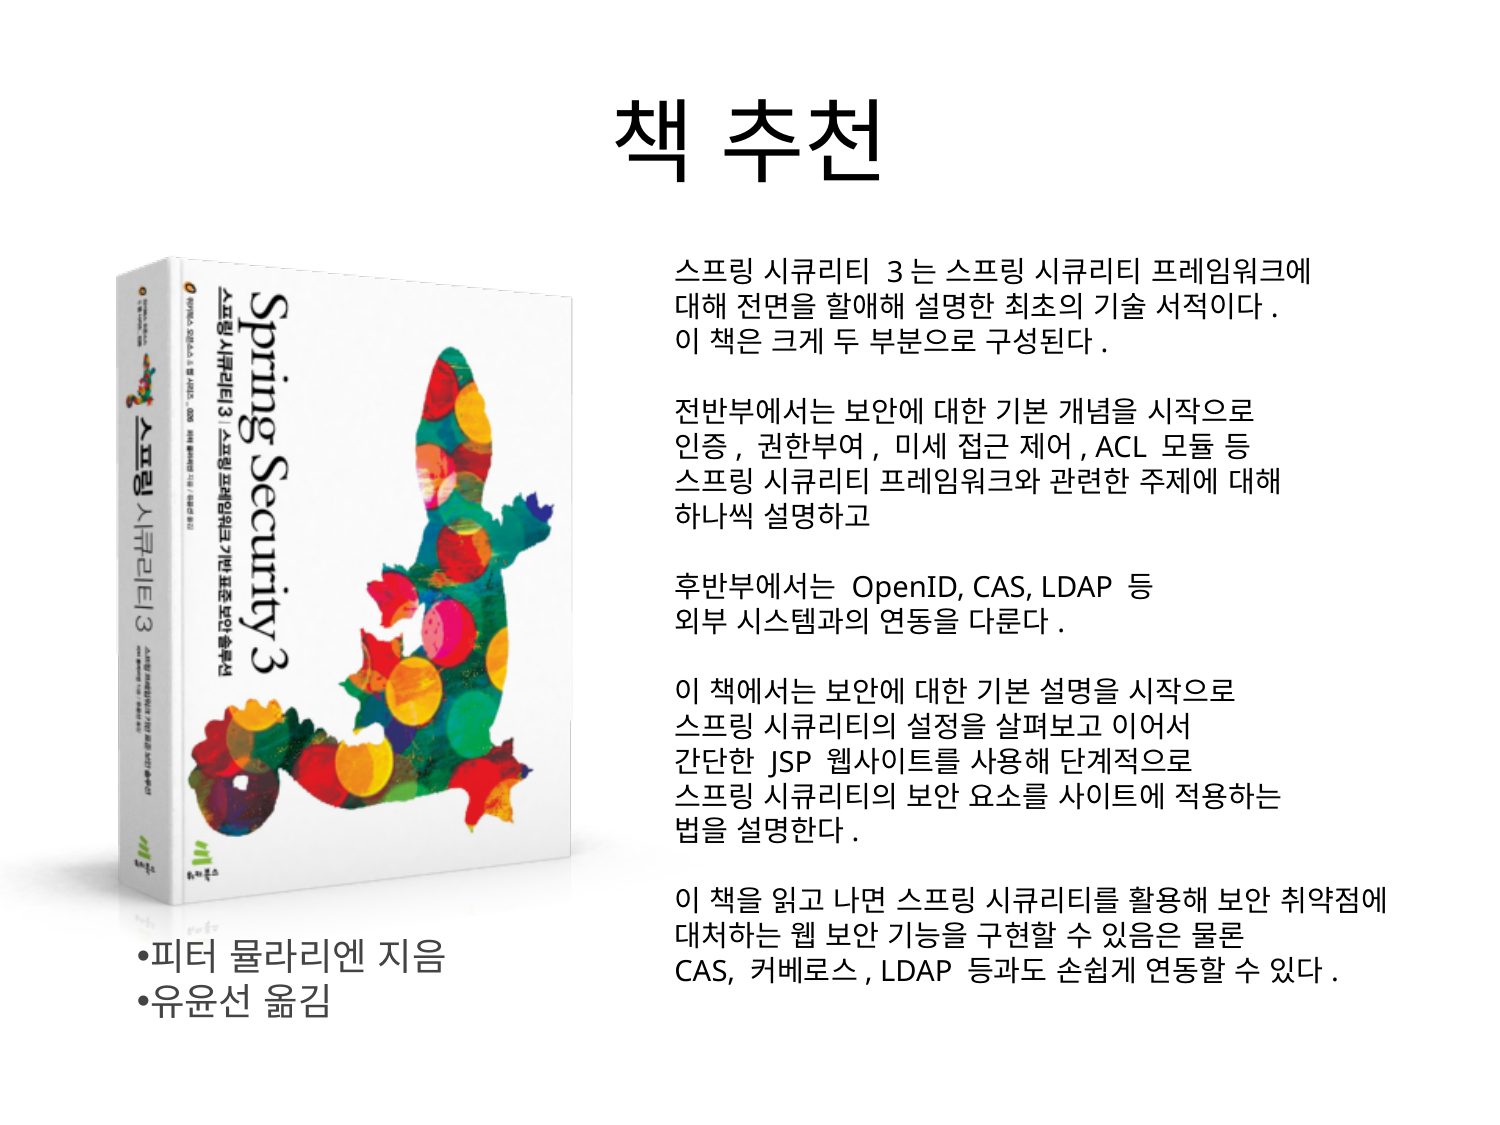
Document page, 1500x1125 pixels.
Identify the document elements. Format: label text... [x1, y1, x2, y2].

text_box 스프링 시큐리티 3는 스프링 시큐리티 프레임워크에 대해 전면을 할애해 설명한 최초의 기술 서적이다. 이 책은 크게 두 부분으로 구성된다. 전반부에서는 보안에 대한 기본 개념을 시작으로 인증, 권한부여, 미세 접근 제어, ACL 모듈 등 스프링 시큐리티 프레임워크와 관련한 주제에 대해 하나씩 설명하고 후반부에서는 OpenID, CAS, LDAP 등 외부 시스템과의 연동을 다룬다. 이 책에서는 보안에 대한 기본 설명을 시작으로 스프링 시큐리티의 설정을 살펴보고 이어서 간단한 JSP 웹사이트를 사용해 단계적으로 스프링 시큐리티의 보안 요소를 사이트에 적용하는 법을 설명한다. 이 책을 읽고 나면 스프링 시큐리티를 활용해 보안 취약점에 대처하는 웹 보안 기능을 구현할 수 있음은 물론 CAS, 커베로스, LDAP 등과도 손쉽게 연동할 수 있다. [659, 246, 1412, 995]
text_box 피터 뮬라리엔 지음 유윤선 옮김 [122, 980, 462, 1076]
title 책 추천 [75, 45, 1425, 233]
picture [0, 222, 860, 973]
